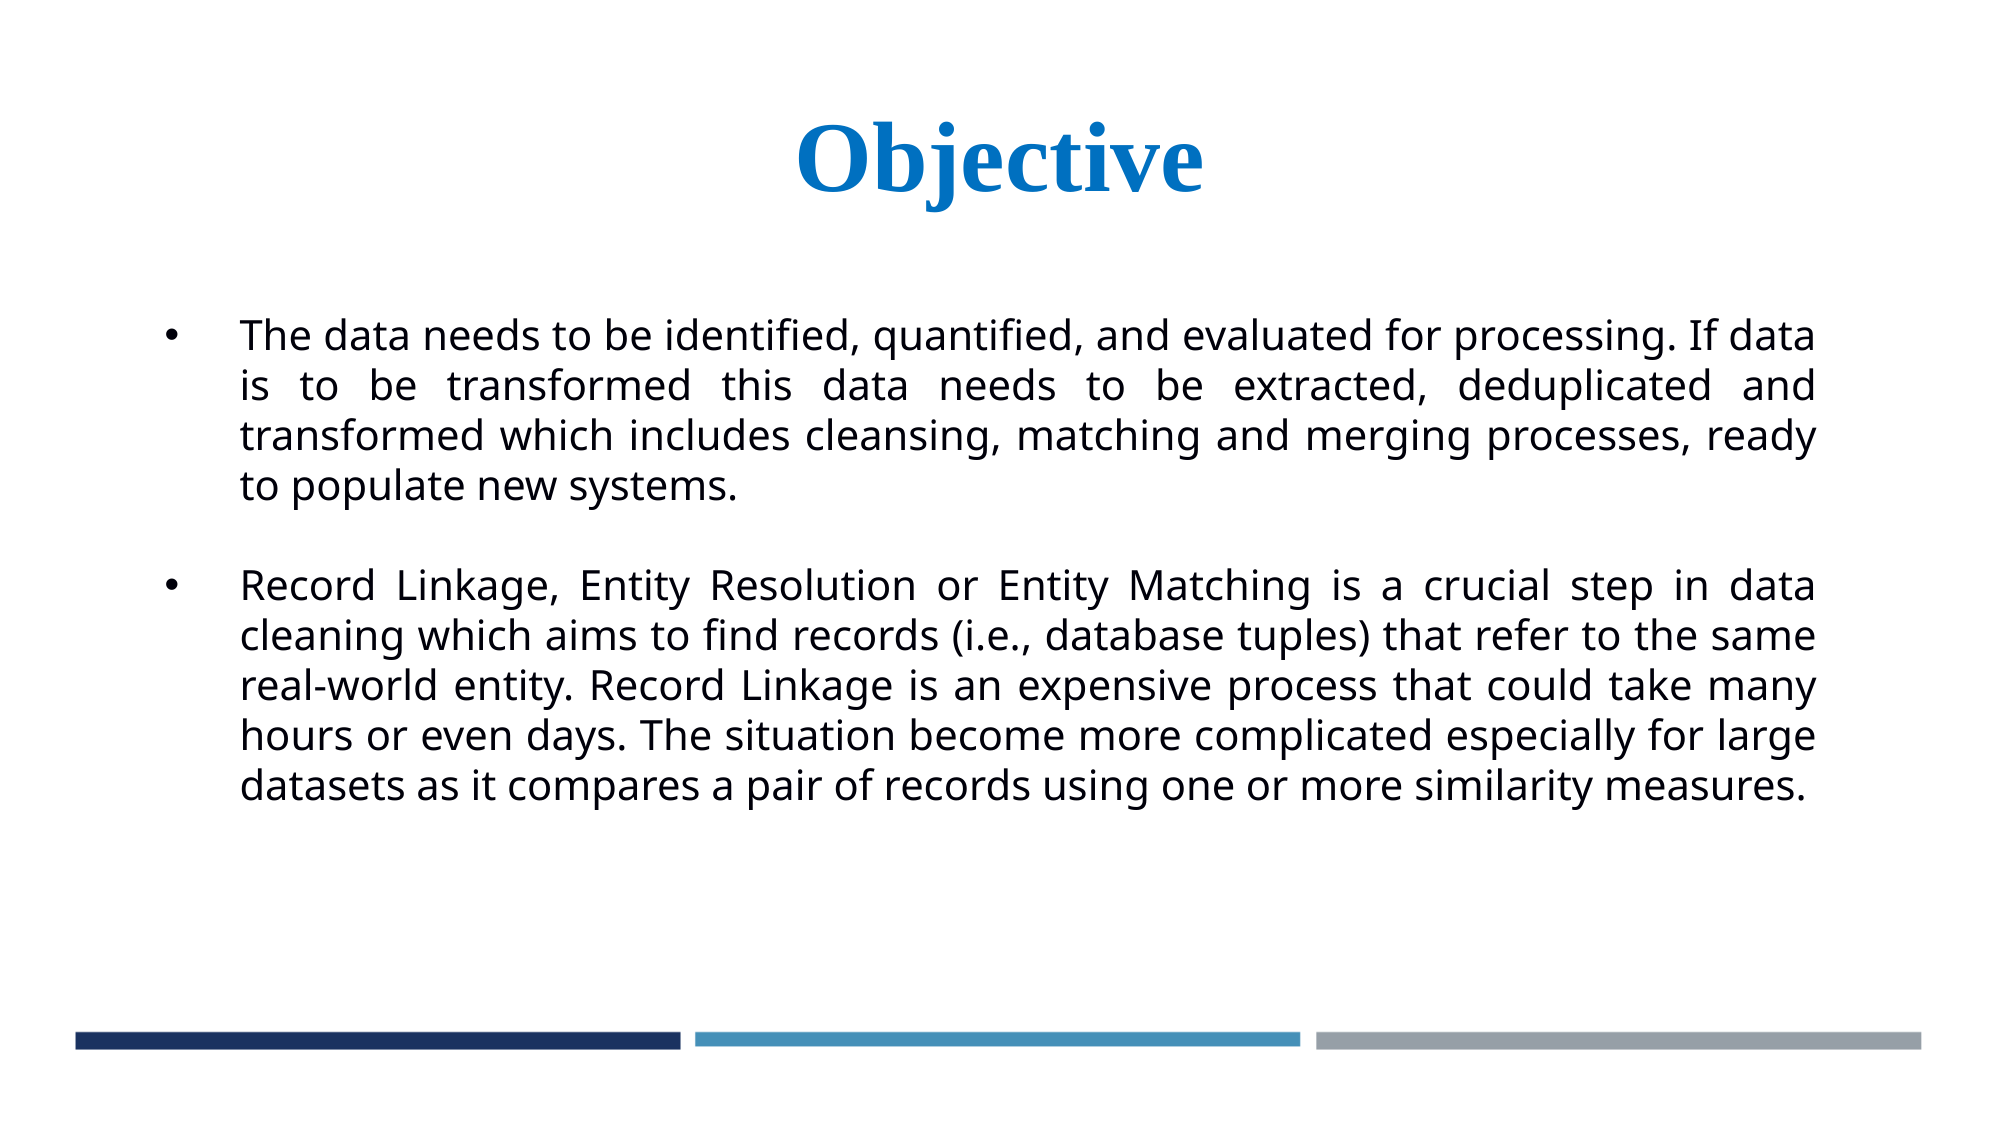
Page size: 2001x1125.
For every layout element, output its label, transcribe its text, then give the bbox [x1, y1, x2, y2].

text_box The data needs to be identified, quantified, and evaluated for processing. If data is to be transformed this data needs to be extracted, deduplicated and transformed which includes cleansing, matching and merging processes, ready to populate new systems. Record Linkage, Entity Resolution or Entity Matching is a crucial step in data cleaning which aims to find records (i.e., database tuples) that refer to the same real-world entity. Record Linkage is an expensive process that could take many hours or even days. The situation become more complicated especially for large datasets as it compares a pair of records using one or more similarity measures. [0, 301, 1833, 867]
text_box Objective [0, 83, 2000, 219]
picture [67, 1010, 1942, 1077]
